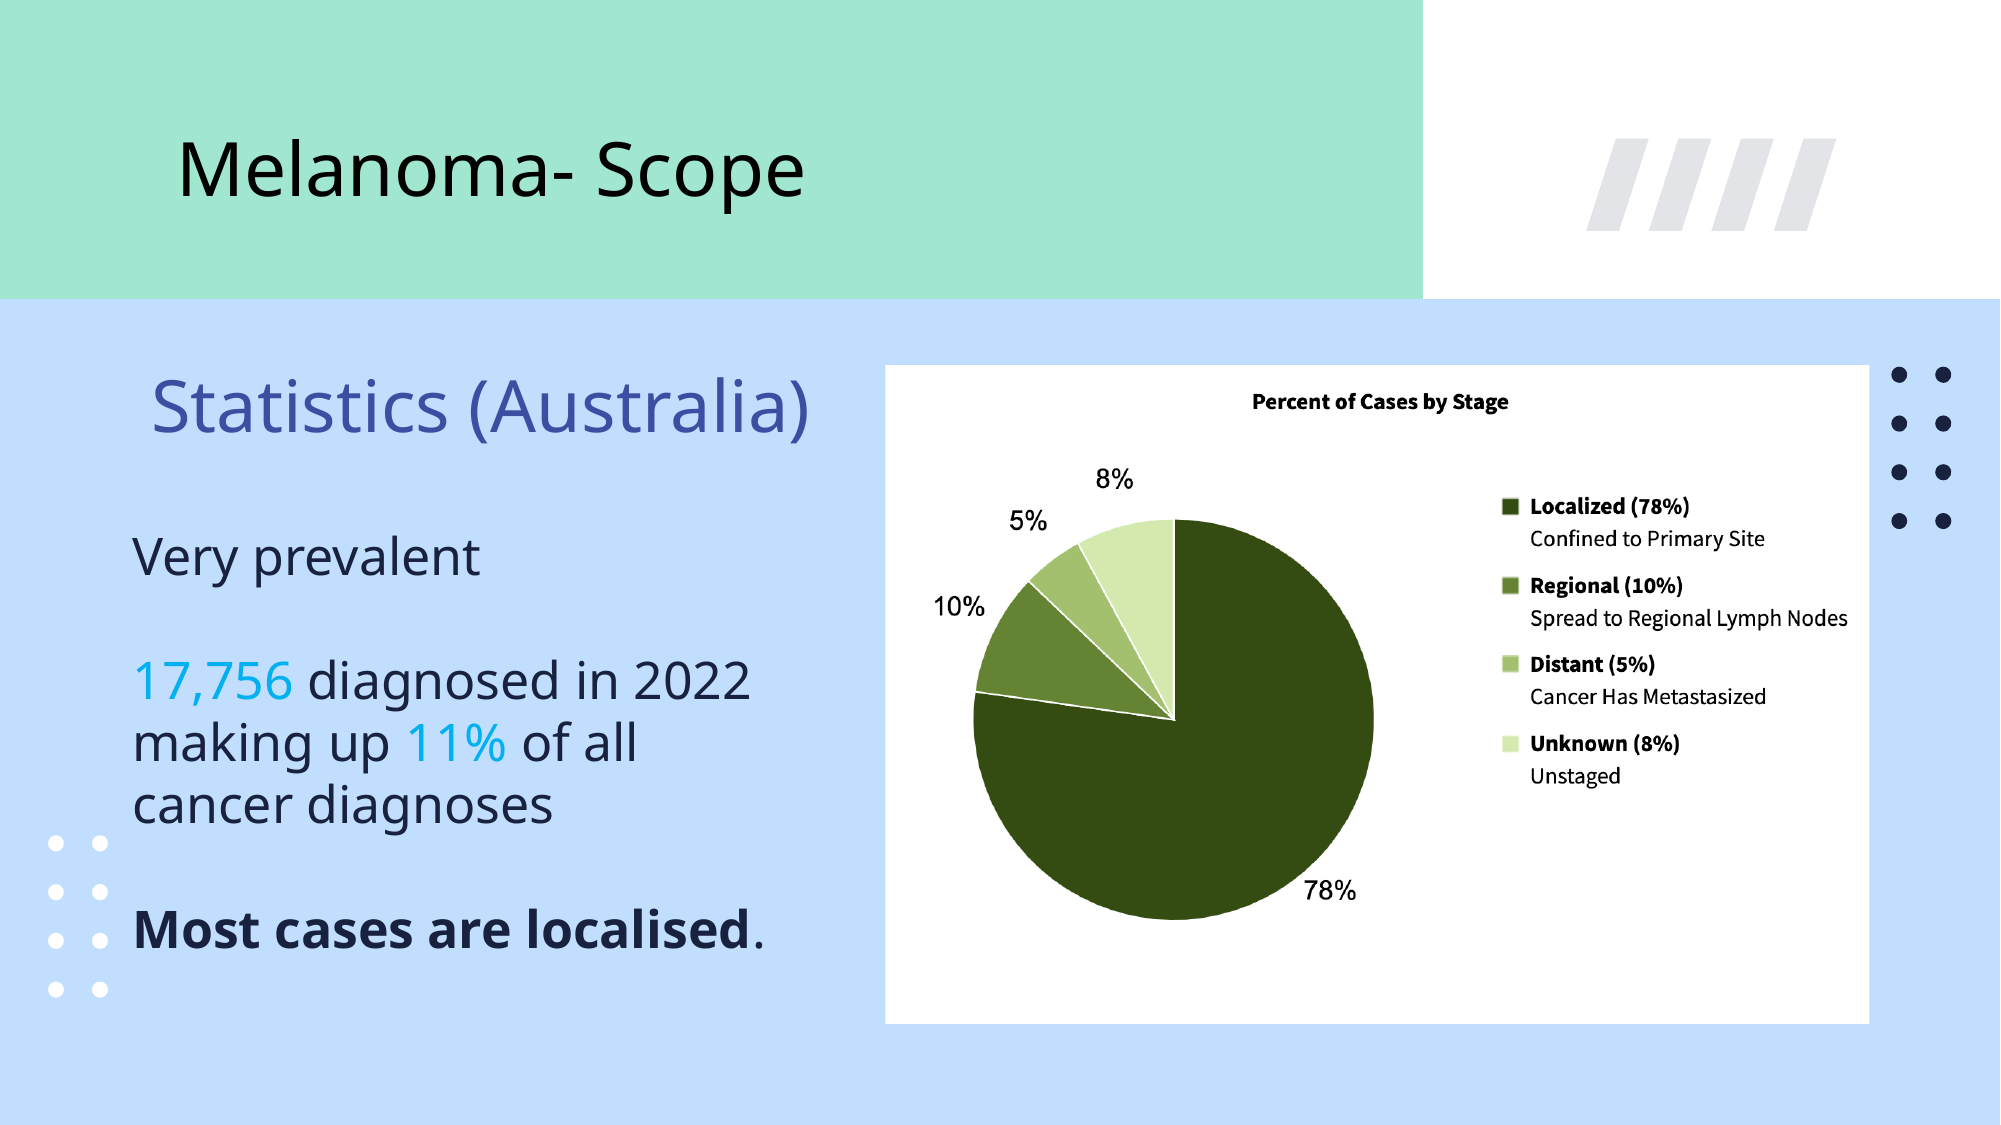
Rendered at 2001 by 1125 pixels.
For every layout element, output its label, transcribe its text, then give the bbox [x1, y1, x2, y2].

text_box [1585, 138, 1837, 232]
text_box [529, 927, 880, 1004]
picture [885, 365, 1870, 1025]
text_box Very prevalent 17,756 diagnosed in 2022 making up 11% of all cancer diagnoses Most cases are localised. [112, 503, 834, 580]
text_box [1422, 0, 2000, 299]
text_box Statistics (Australia) [38, 357, 924, 451]
title Melanoma- Scope [156, 101, 1844, 236]
